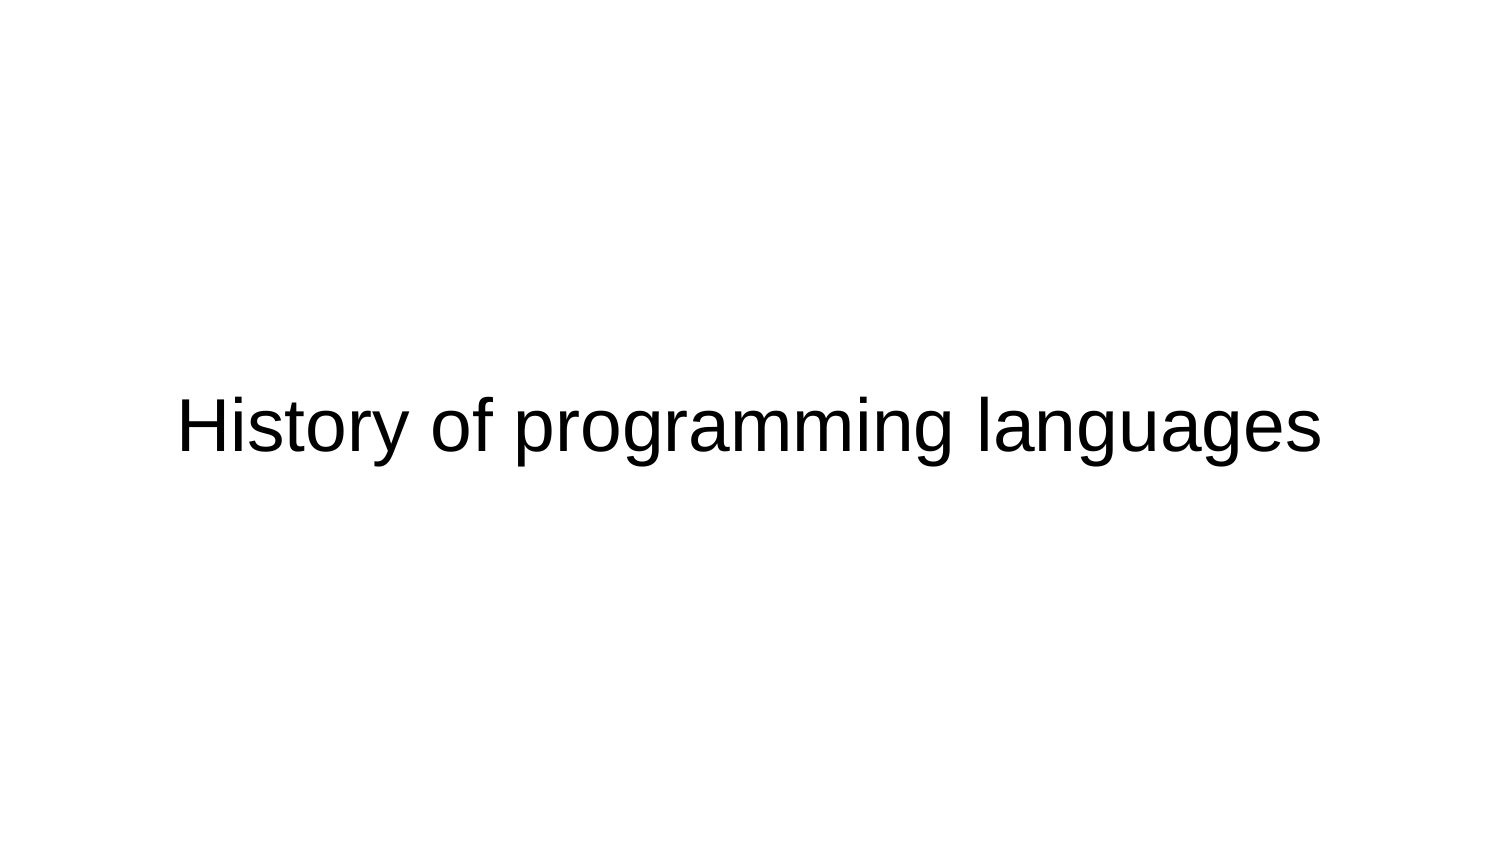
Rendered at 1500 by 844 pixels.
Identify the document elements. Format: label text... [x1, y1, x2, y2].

title History of programming languages [51, 352, 1449, 491]
